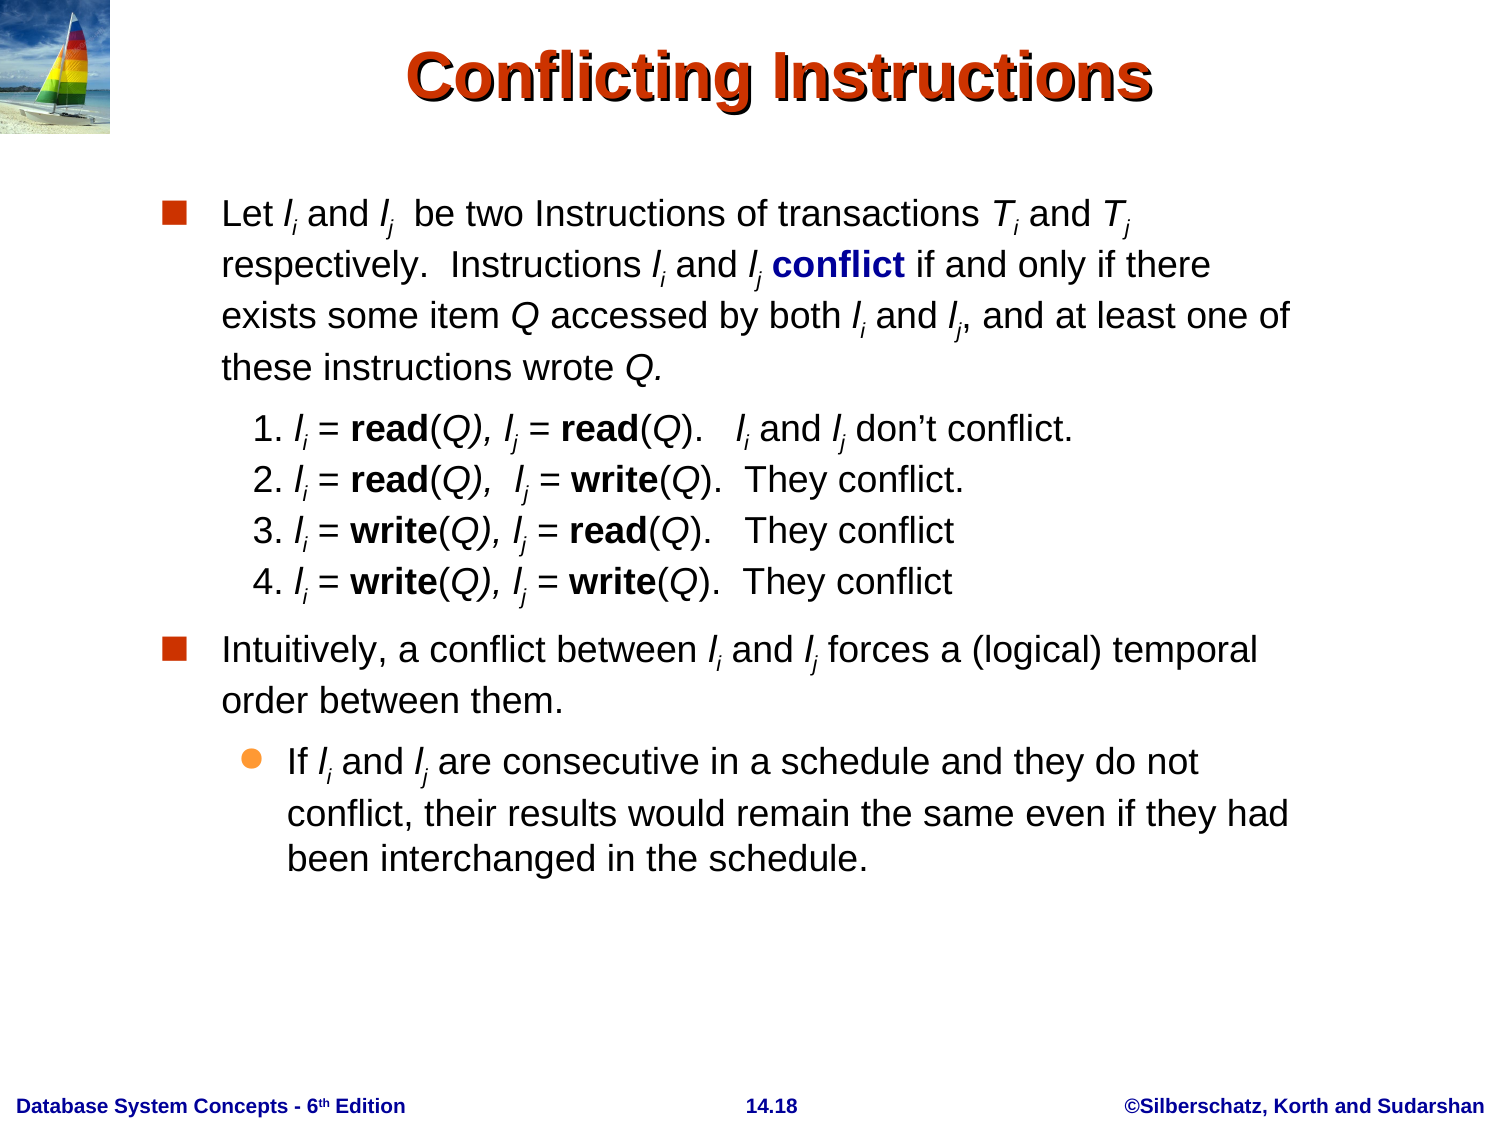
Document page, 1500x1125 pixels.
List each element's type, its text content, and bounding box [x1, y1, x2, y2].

picture [0, 0, 110, 134]
title Conflicting Instructions [125, 19, 1451, 120]
list Let li and lj be two Instructions of transactions Ti and Tj respectively. Instructions li and lj conflict if and only if there exists some item Q accessed by both li and lj, and at least one of these instructions wrote Q. 1. li = read(Q), lj = read(Q). li and lj don’t conflict. 2. li = read(Q), lj = write(Q). They conflict. 3. li = write(Q), lj = read(Q). They conflict 4. li = write(Q), lj = write(Q). They conflict Intuitively, a conflict between li and lj forces a (logical) temporal order between them. If li and lj are consecutive in a schedule and they do not conflict, their results would remain the same even if they had been interchanged in the schedule. [149, 181, 1323, 1017]
